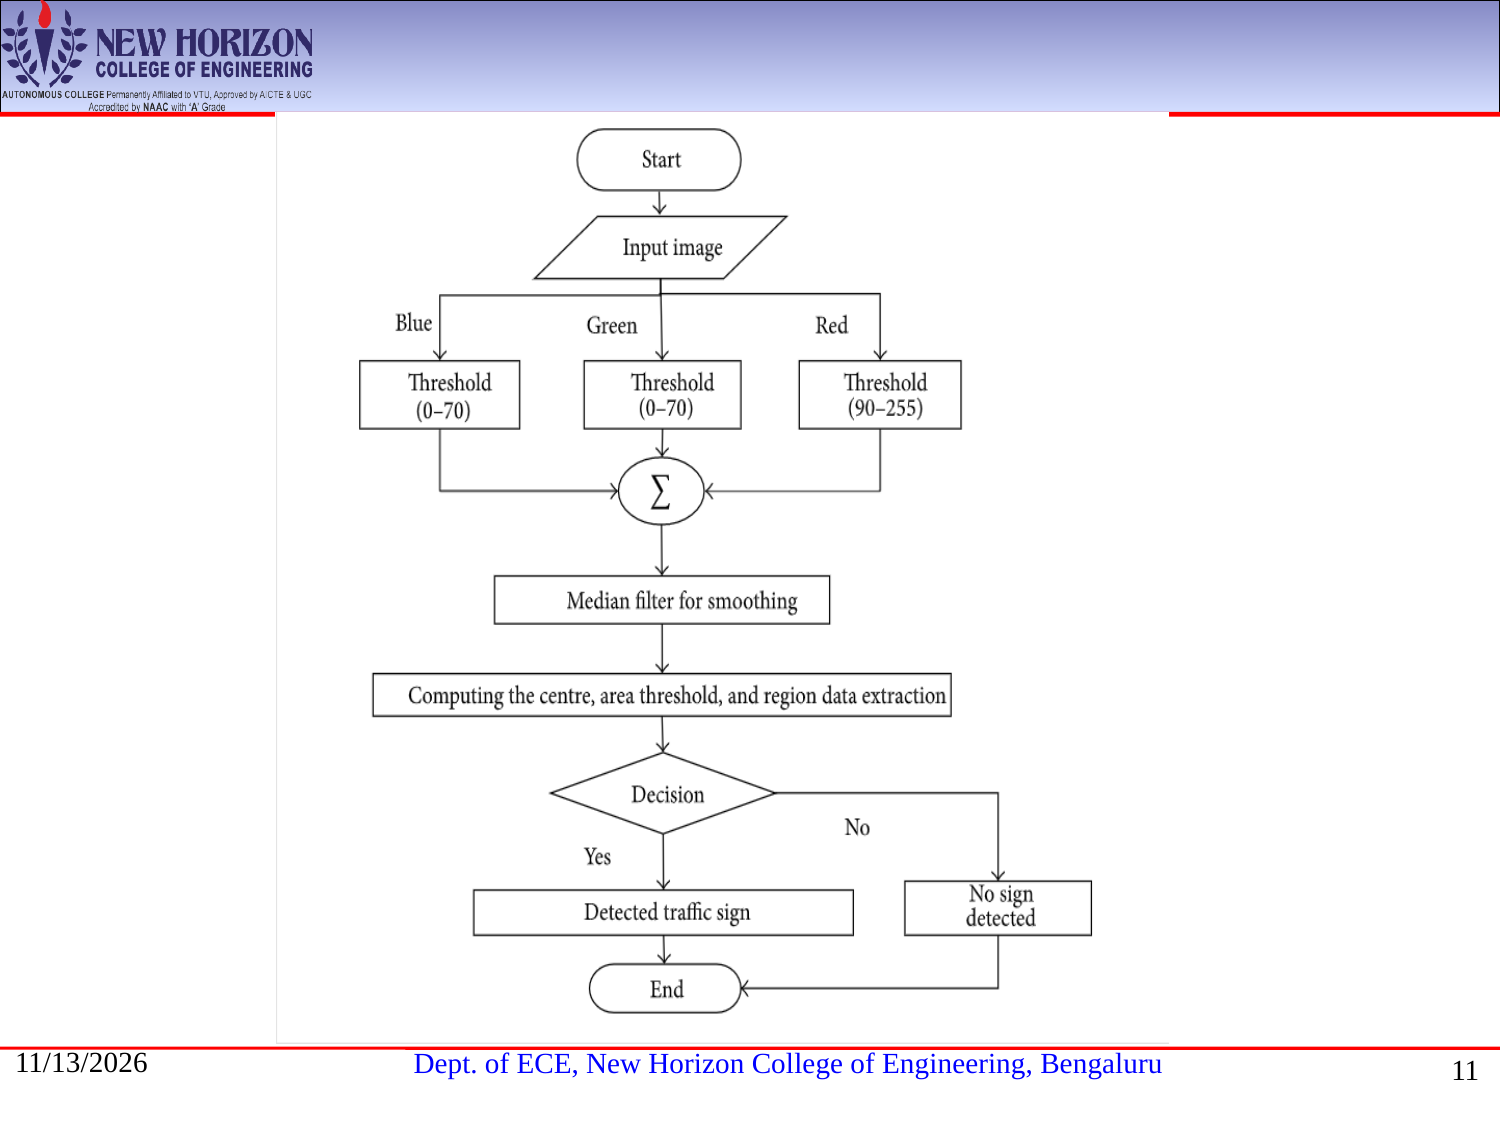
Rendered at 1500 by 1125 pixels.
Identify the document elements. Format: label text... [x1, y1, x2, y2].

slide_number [0, 1035, 313, 1111]
picture [0, 0, 1169, 1044]
slide_number 11 [1181, 1043, 1495, 1119]
